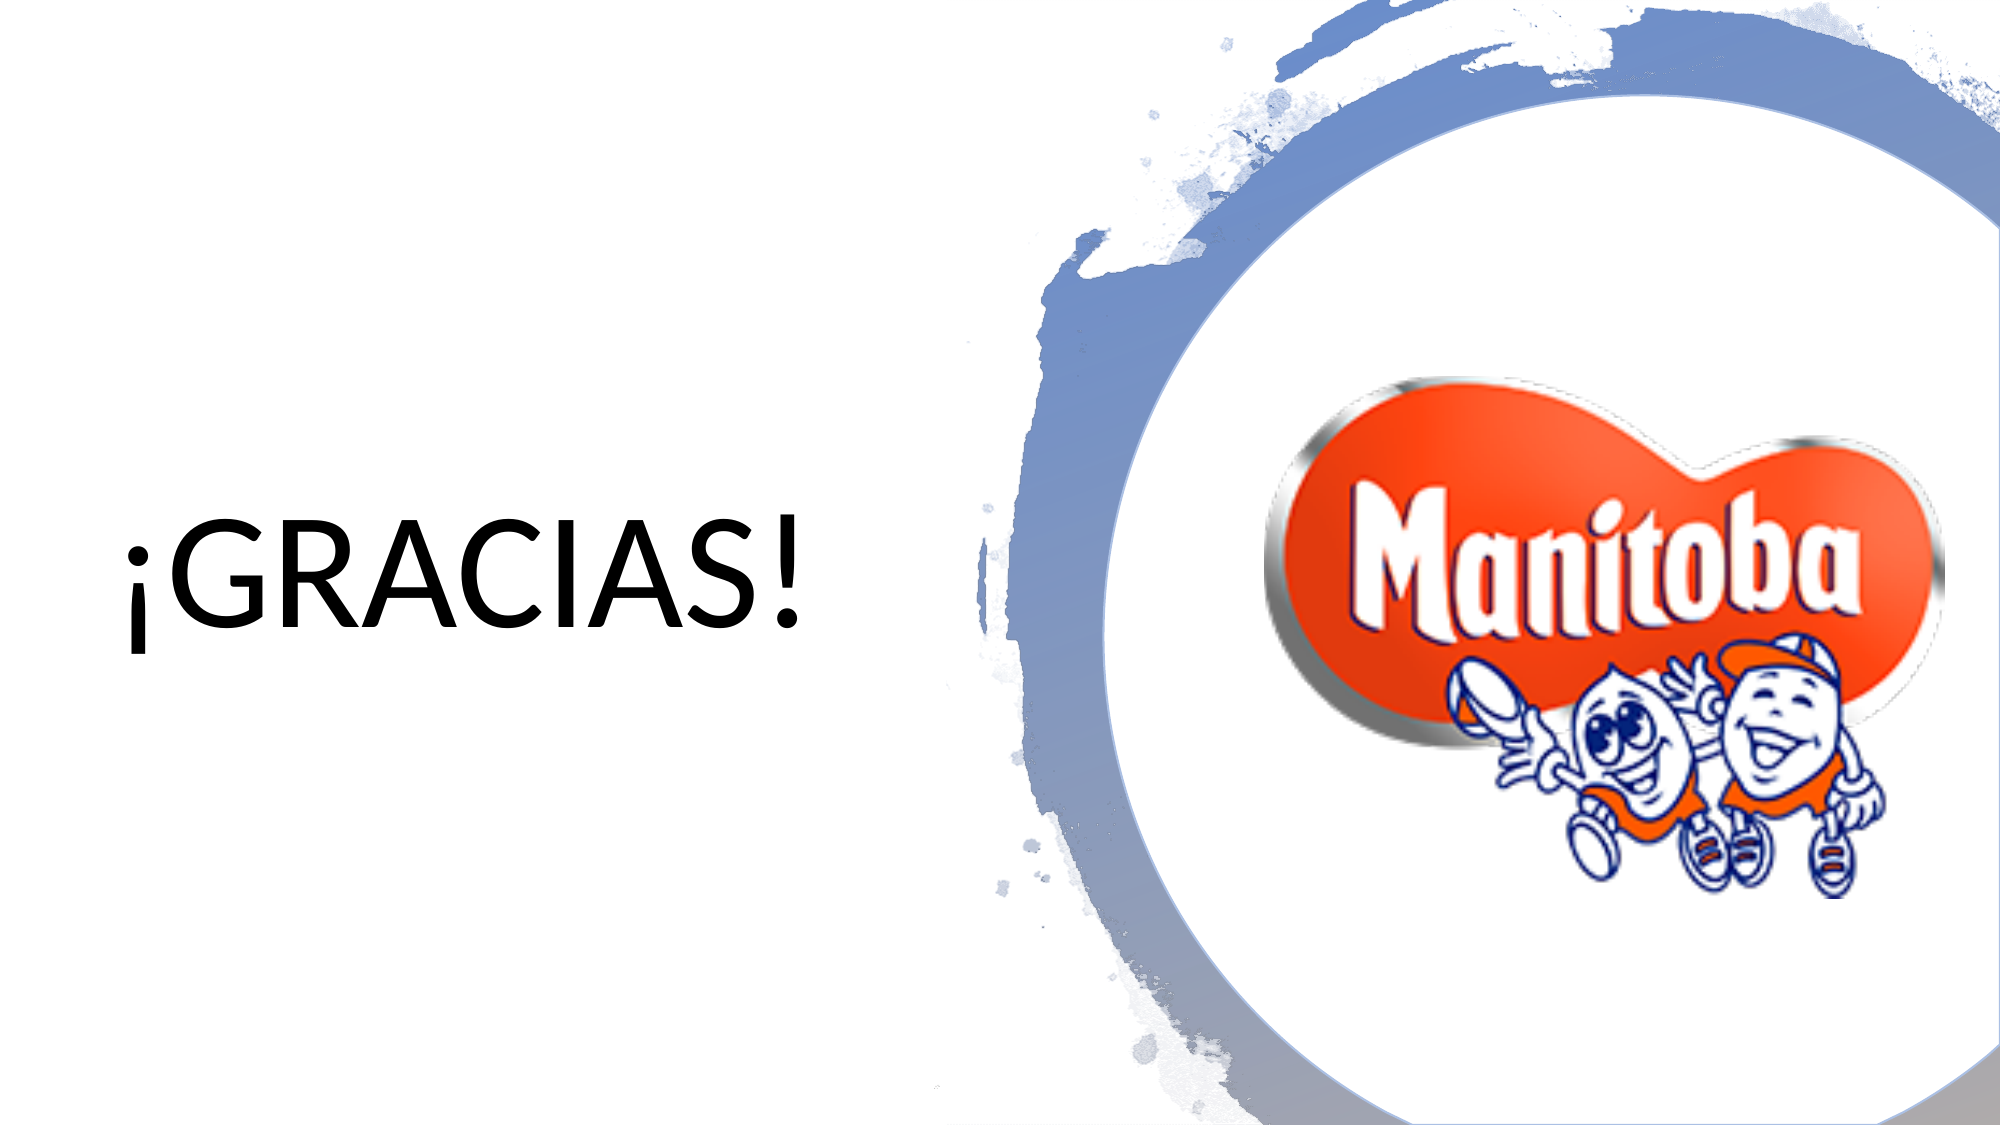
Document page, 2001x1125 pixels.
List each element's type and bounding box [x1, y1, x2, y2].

picture [0, 0, 2000, 1125]
list [1264, 376, 1945, 899]
